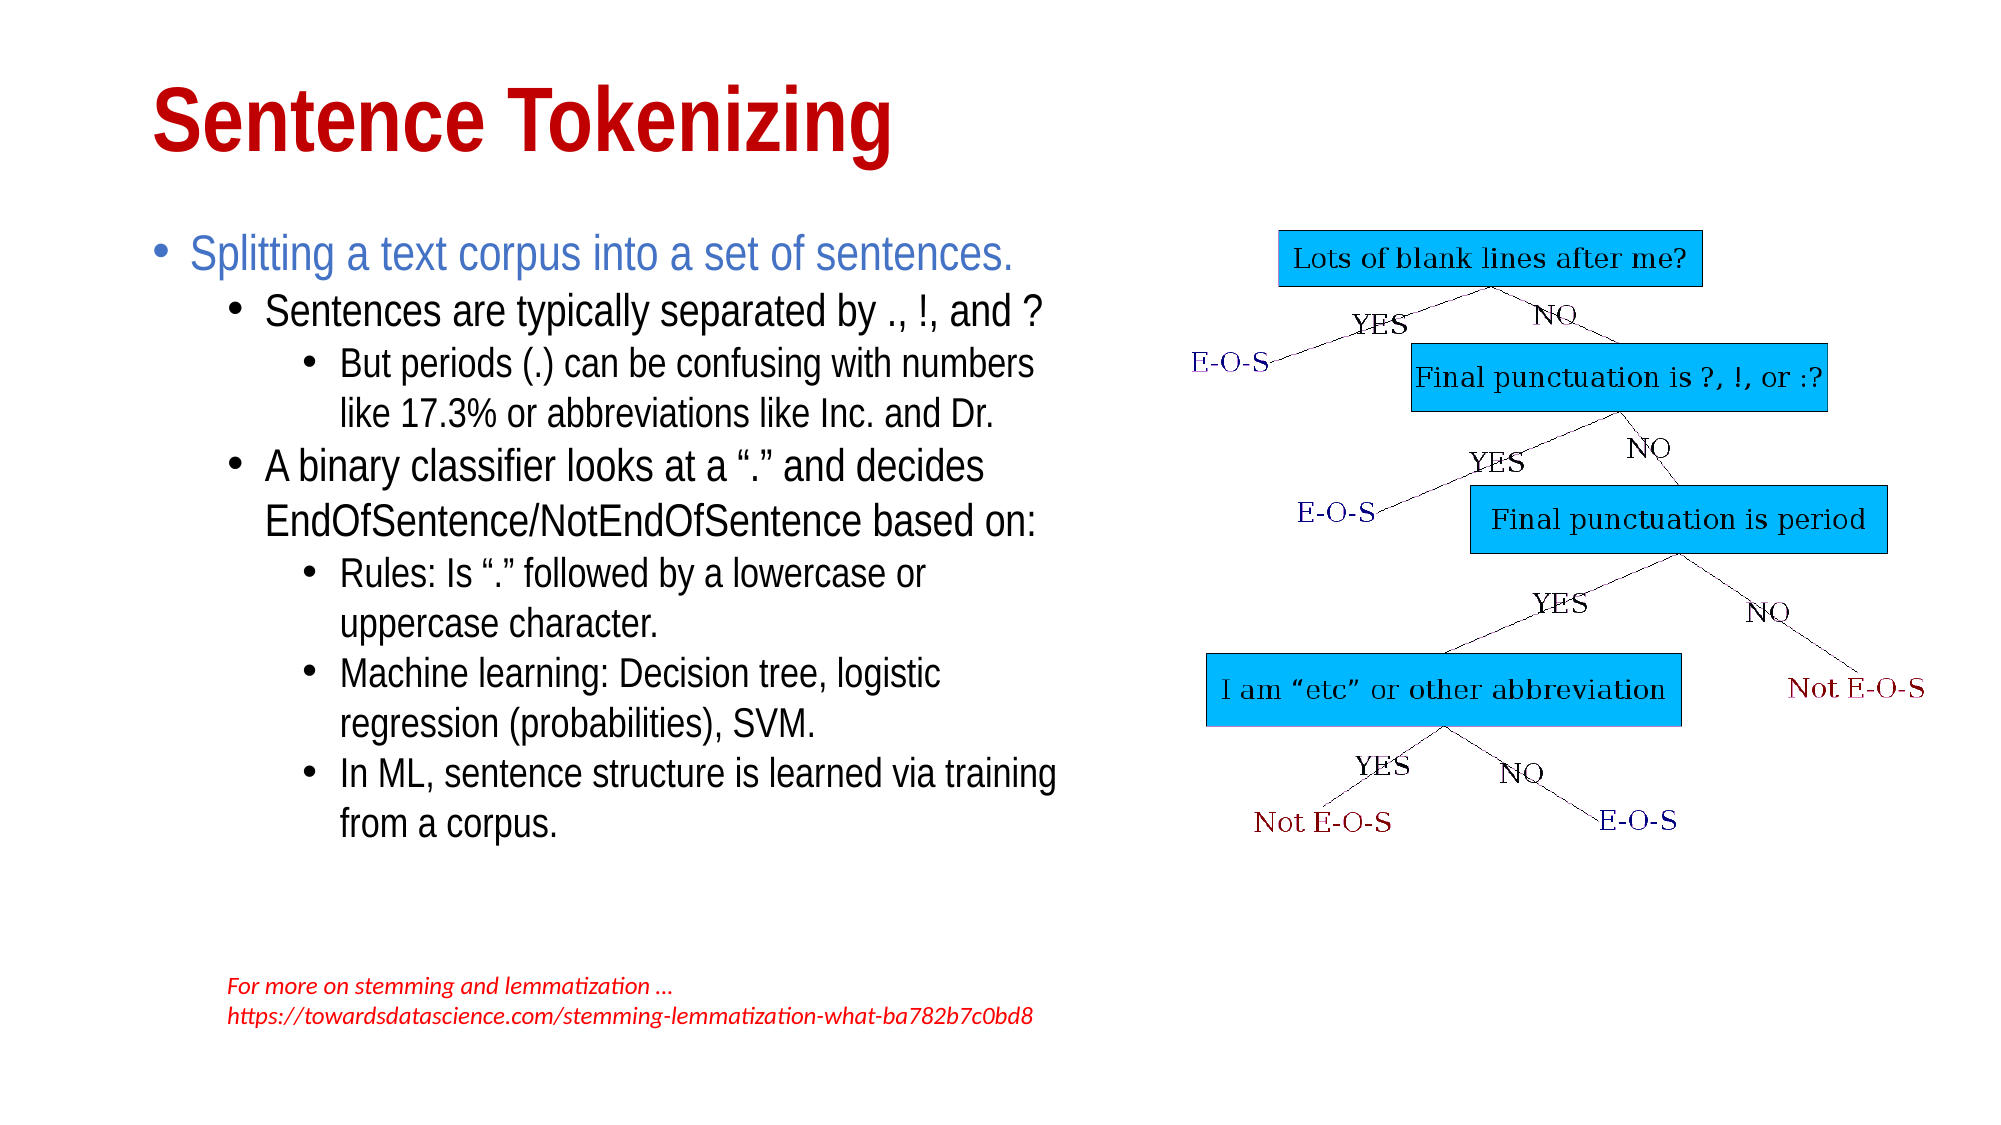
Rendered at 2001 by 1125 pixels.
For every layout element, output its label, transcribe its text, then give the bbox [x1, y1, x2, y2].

title Sentence Tokenizing [137, 59, 1863, 185]
text_box For more on stemming and lemmatization … https://towardsdatascience.com/stemming-lemmatization-what-ba782b7c0bd8 [212, 962, 1676, 1037]
picture [1190, 230, 1928, 839]
list Splitting a text corpus into a set of sentences. Sentences are typically separated by ., !, and ? But periods (.) can be confusing with numbers like 17.3% or abbreviations like Inc. and Dr. A binary classifier looks at a “.” and decides EndOfSentence/NotEndOfSentence based on: Rules: Is “.” followed by a lowercase or uppercase character. Machine learning: Decision tree, logistic regression (probabilities), SVM. In ML, sentence structure is learned via training from a corpus. [137, 213, 1102, 1014]
